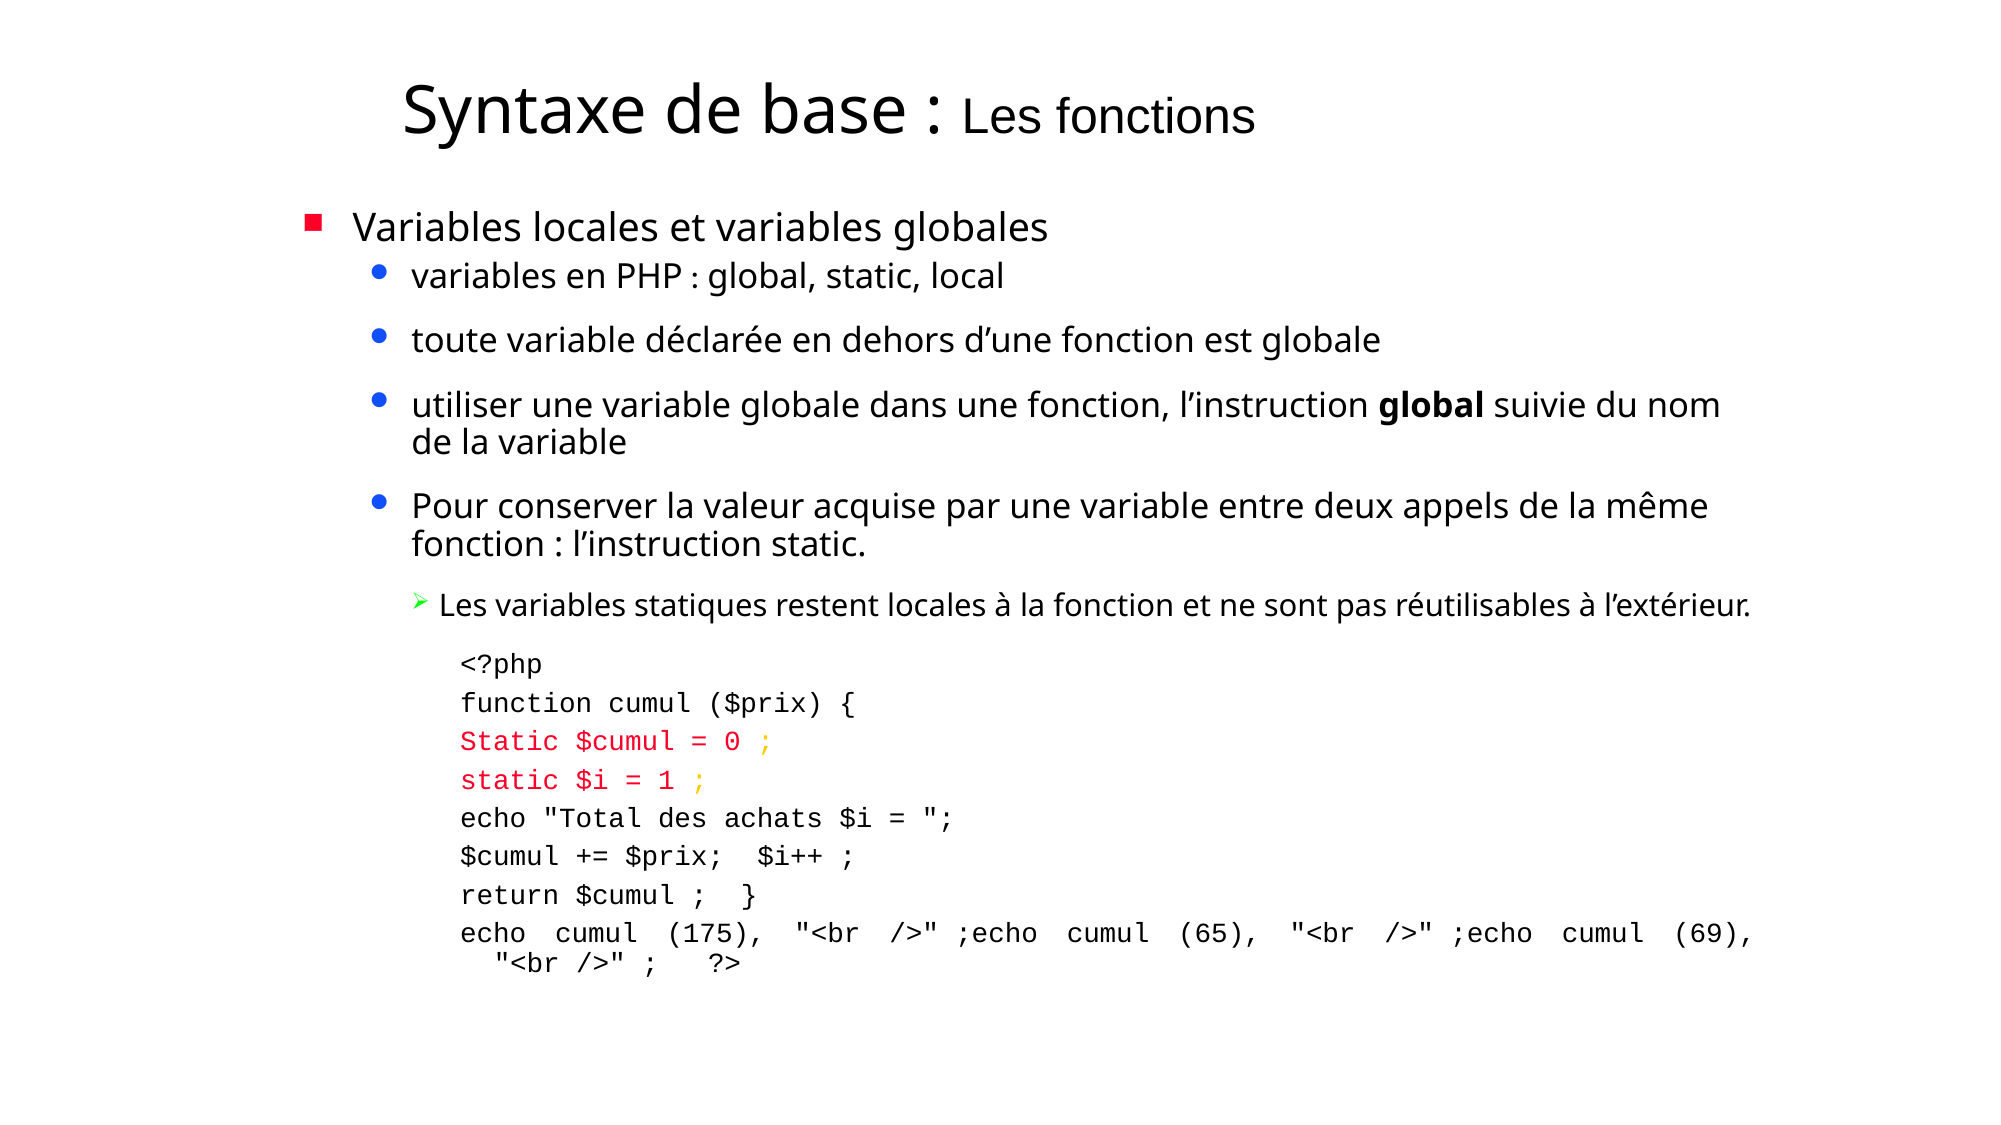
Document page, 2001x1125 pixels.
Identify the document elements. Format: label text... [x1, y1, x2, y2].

title Syntaxe de base : Les fonctions [387, 24, 1772, 200]
list Variables locales et variables globales variables en PHP : global, static, local toute variable déclarée en dehors d’une fonction est globale utiliser une variable globale dans une fonction, l’instruction global suivie du nom de la variable Pour conserver la valeur acquise par une variable entre deux appels de la même fonction : l’instruction static. Les variables statiques restent locales à la fonction et ne sont pas réutilisables à l’extérieur. <?php function cumul ($prix) { Static $cumul = 0 ; static $i = 1 ; echo "Total des achats $i = "; $cumul += $prix; $i++ ; return $cumul ; } echo cumul (175), "<br />" ;echo cumul (65), "<br />" ;echo cumul (69), "<br />" ; ?> [287, 200, 1772, 1025]
